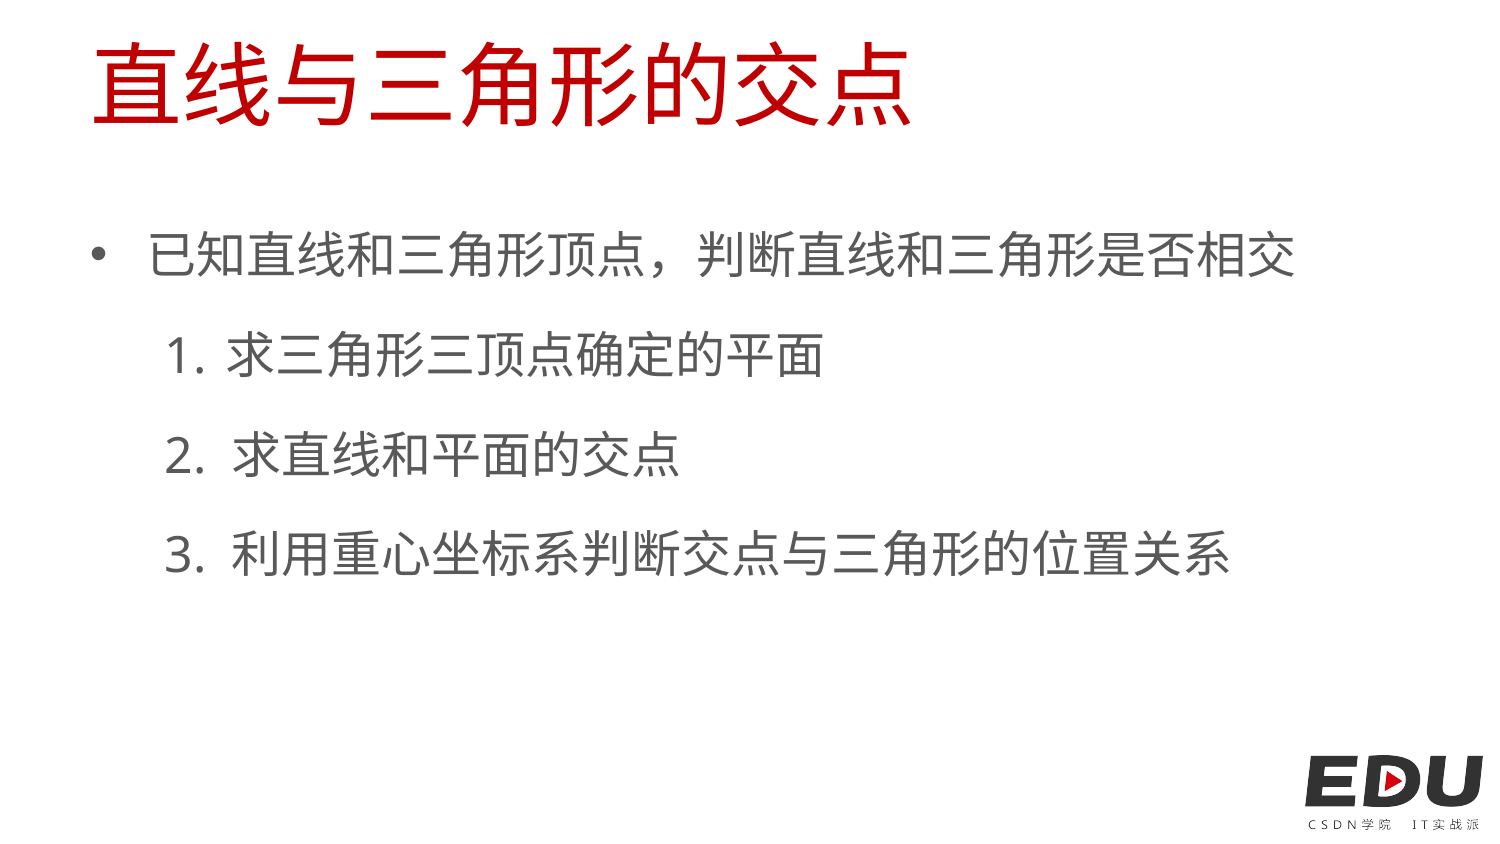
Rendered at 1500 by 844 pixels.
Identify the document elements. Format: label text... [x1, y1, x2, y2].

title 直线与三角形的交点 [75, 20, 1425, 137]
text_box 已知直线和三角形顶点，判断直线和三角形是否相交 1. 求三角形三顶点确定的平面 2. 求直线和平面的交点 3. 利用重心坐标系判断交点与三角形的位置关系 [74, 185, 1425, 830]
picture [1305, 755, 1483, 830]
